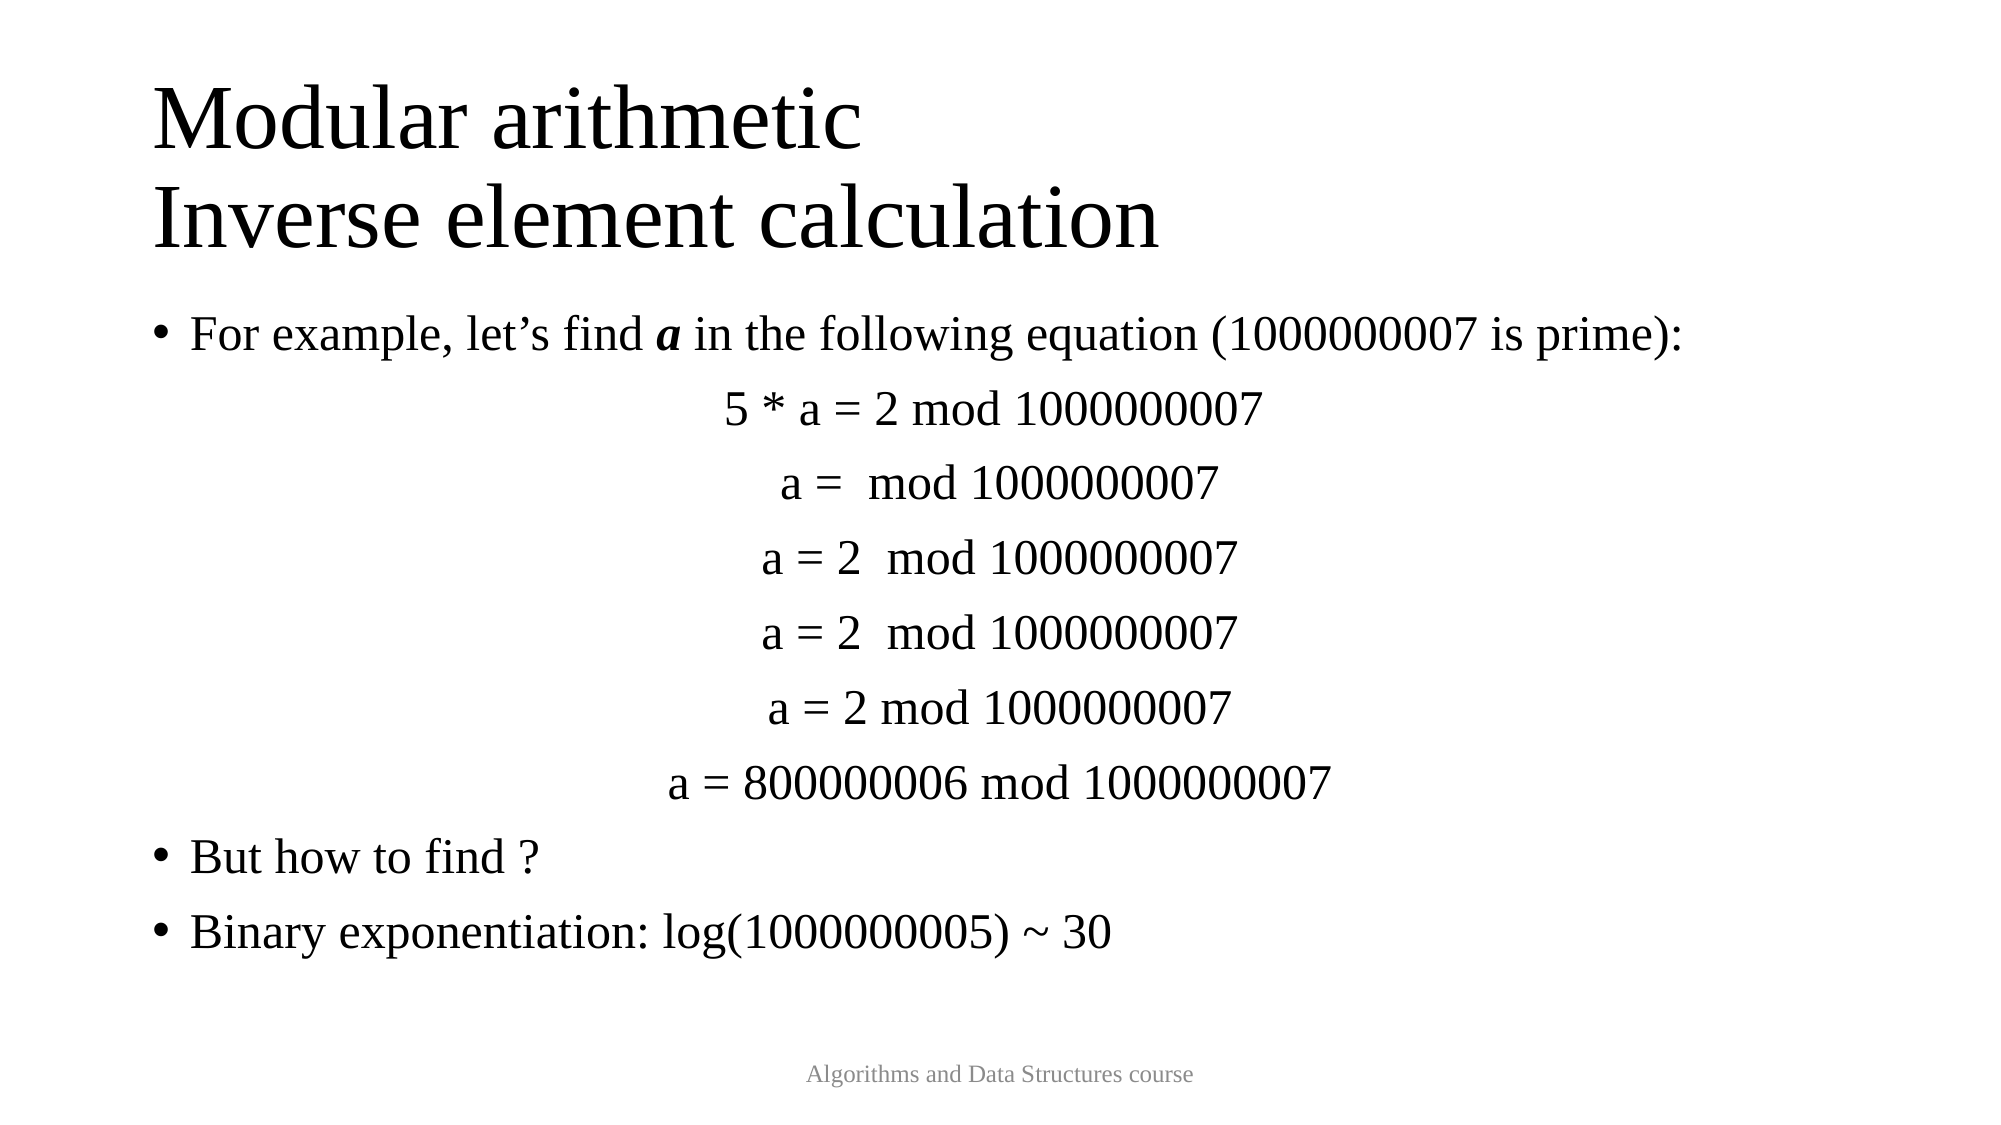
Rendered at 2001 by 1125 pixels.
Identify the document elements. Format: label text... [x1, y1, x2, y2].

footer Algorithms and Data Structures course [662, 1042, 1338, 1103]
title Modular arithmetic Inverse element calculation [137, 59, 1863, 278]
